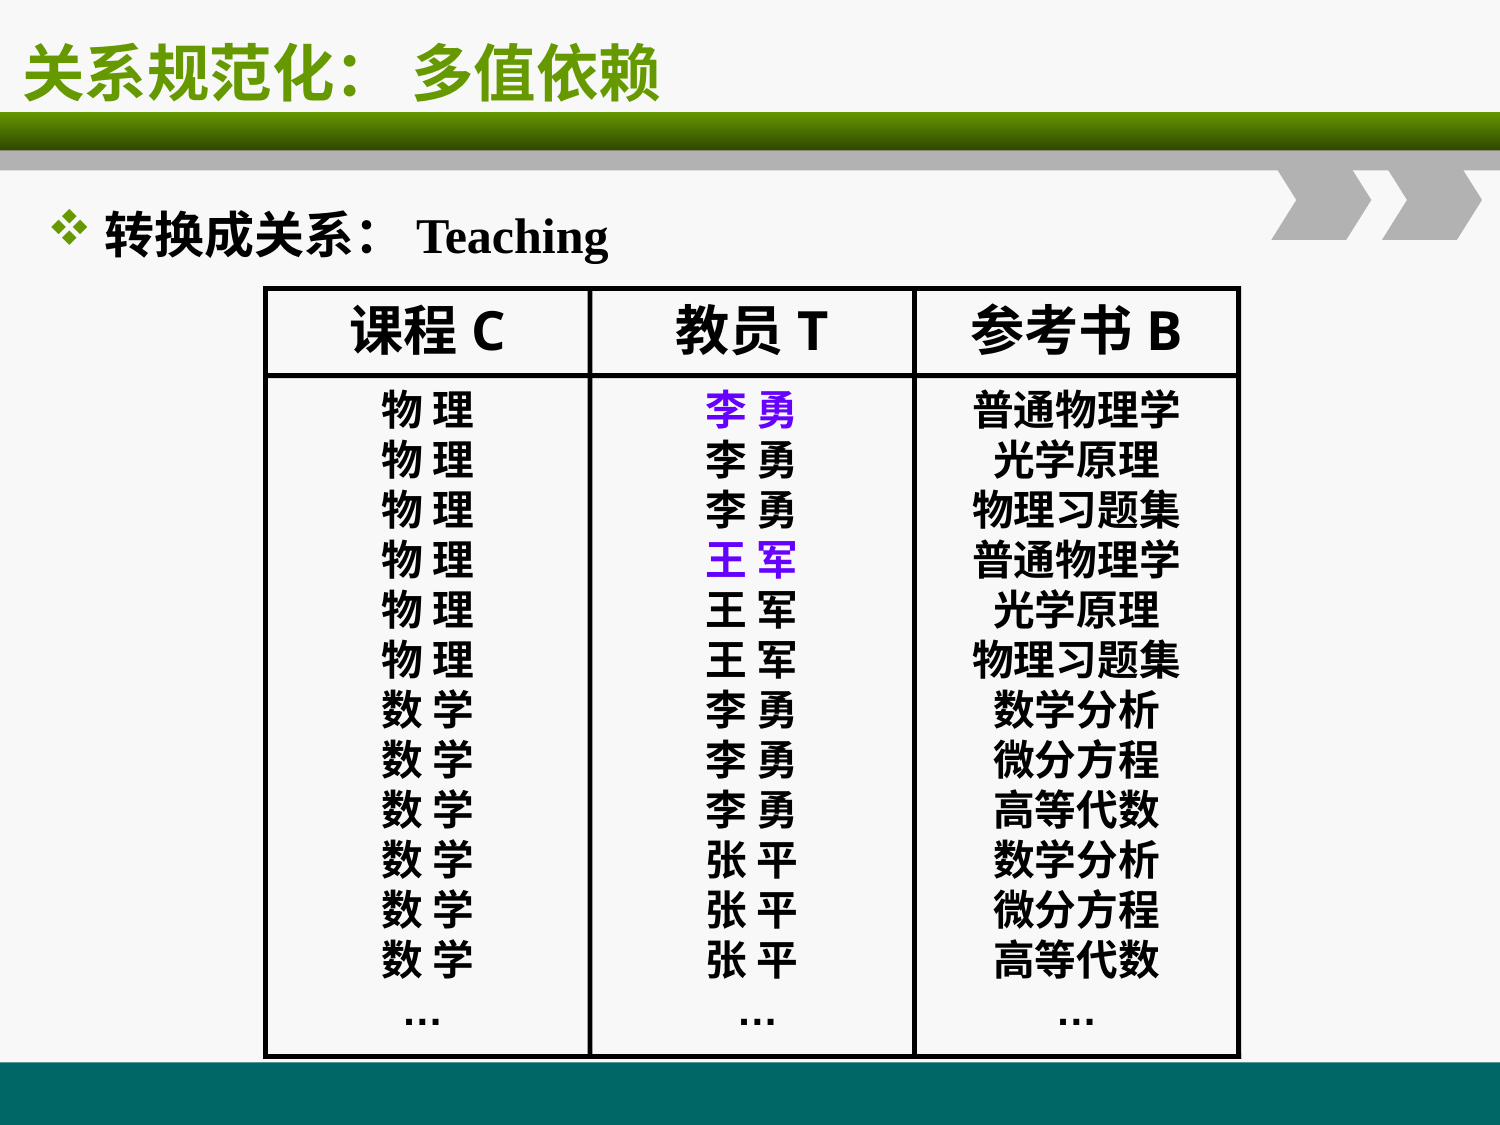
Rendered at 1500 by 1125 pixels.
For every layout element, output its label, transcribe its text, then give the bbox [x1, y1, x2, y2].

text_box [265, 288, 1240, 1057]
text_box 转换成关系：Teaching [33, 196, 624, 271]
title 关系规范化： 多值依赖 [7, 29, 1440, 113]
